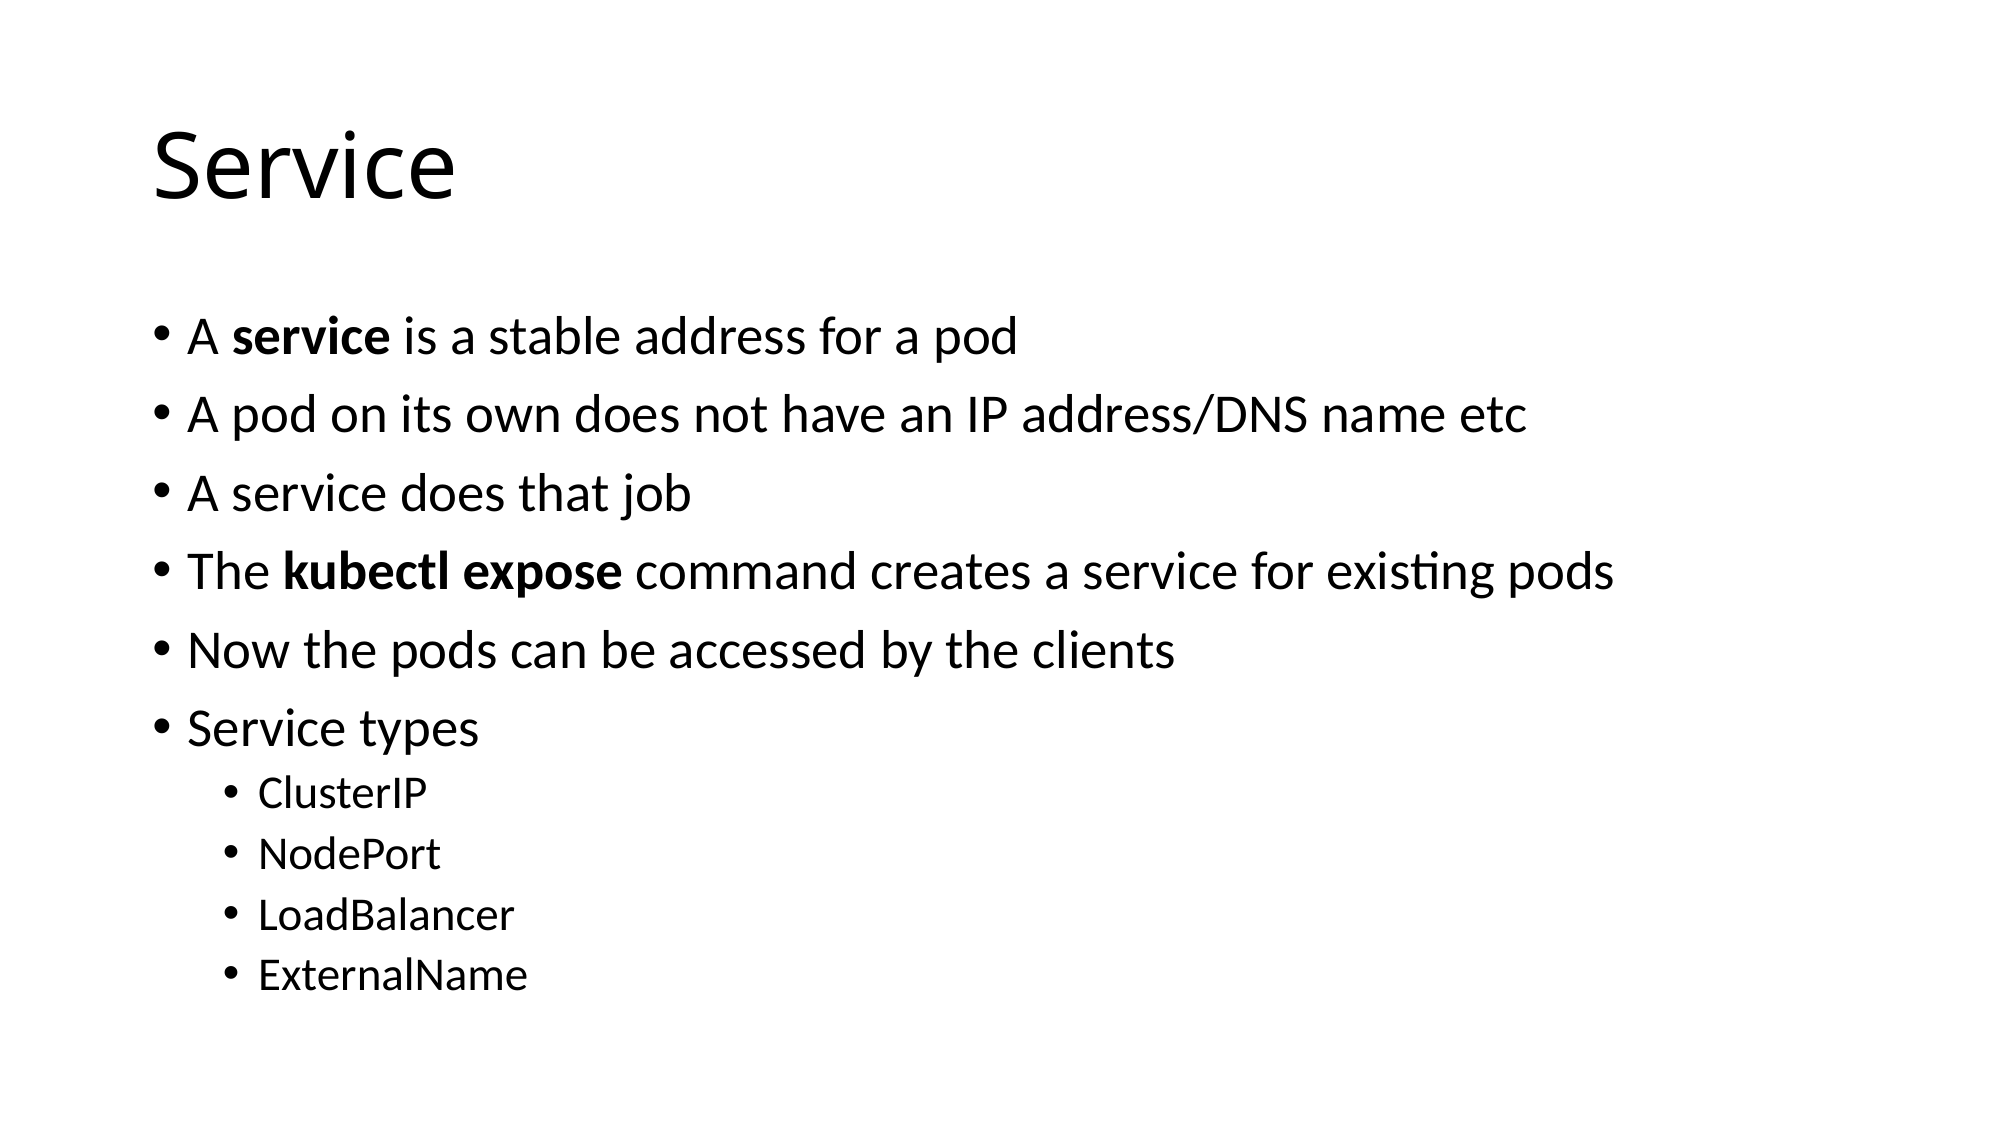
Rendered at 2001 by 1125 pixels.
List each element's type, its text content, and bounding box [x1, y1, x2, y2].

title Service [137, 59, 1863, 278]
list A service is a stable address for a pod A pod on its own does not have an IP address/DNS name etc A service does that job The kubectl expose command creates a service for existing pods Now the pods can be accessed by the clients Service types ClusterIP NodePort LoadBalancer ExternalName [137, 299, 1863, 1014]
